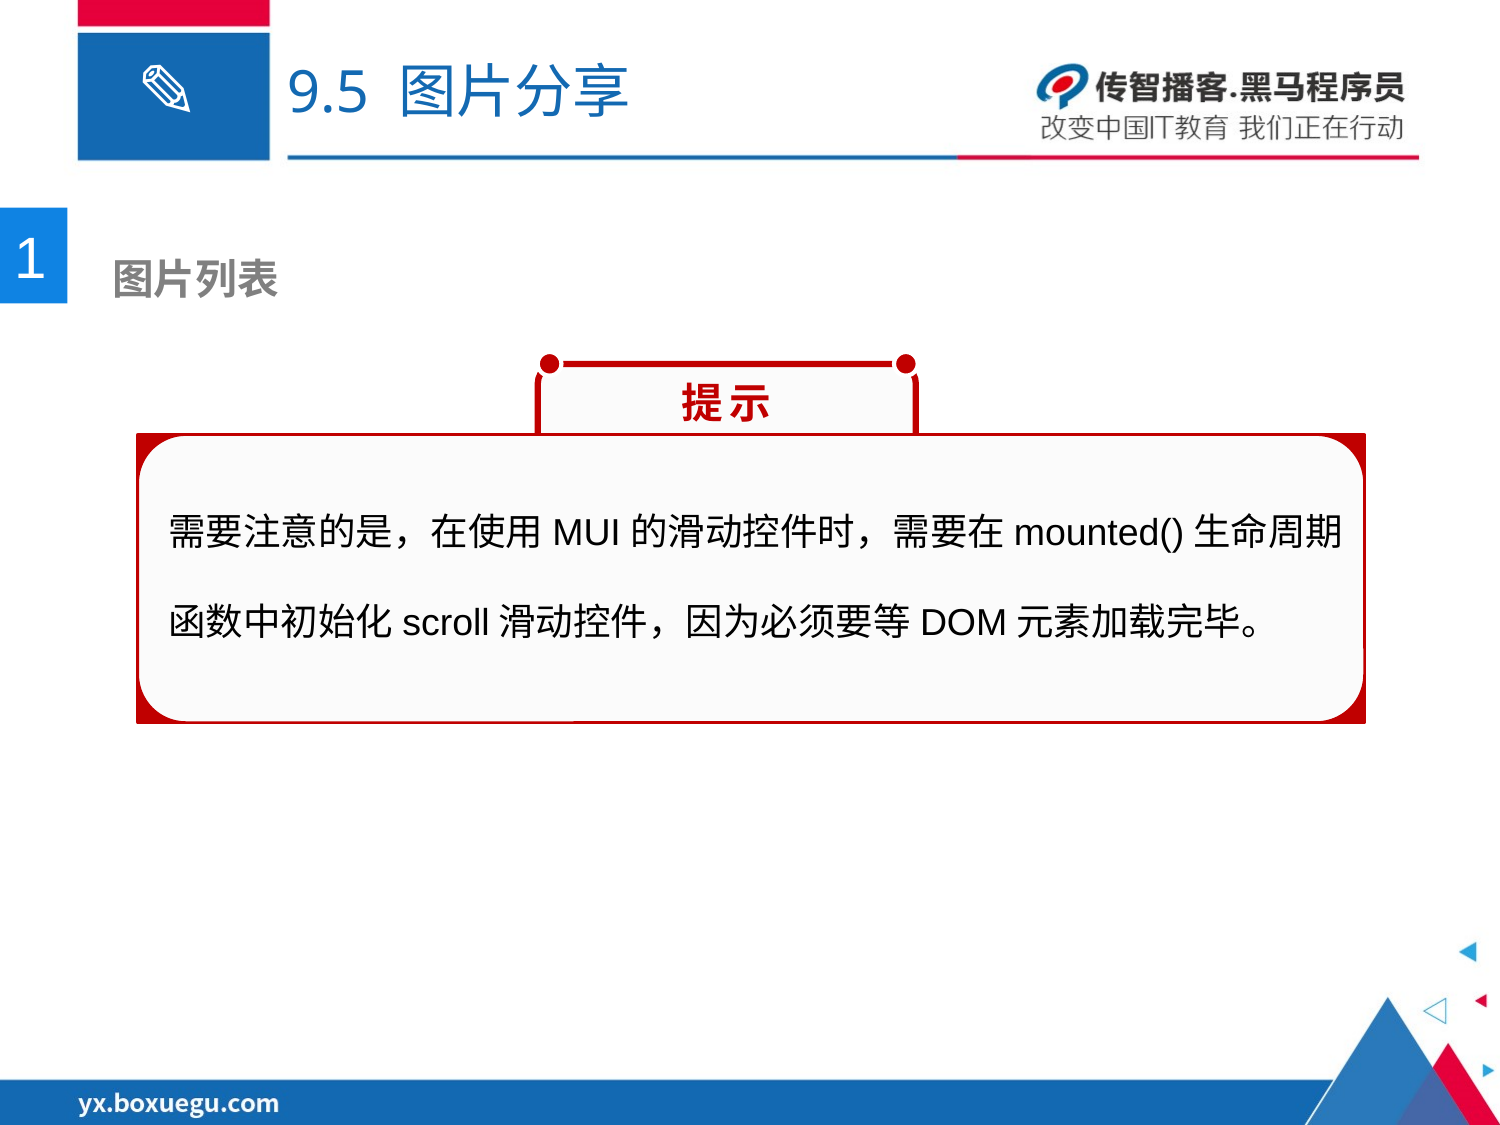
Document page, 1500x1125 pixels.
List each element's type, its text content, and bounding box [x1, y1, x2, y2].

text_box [0, 207, 844, 311]
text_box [137, 434, 1365, 723]
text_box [537, 351, 918, 435]
title 9.5 图片分享 [271, 25, 1046, 153]
picture [0, 1, 1500, 1125]
